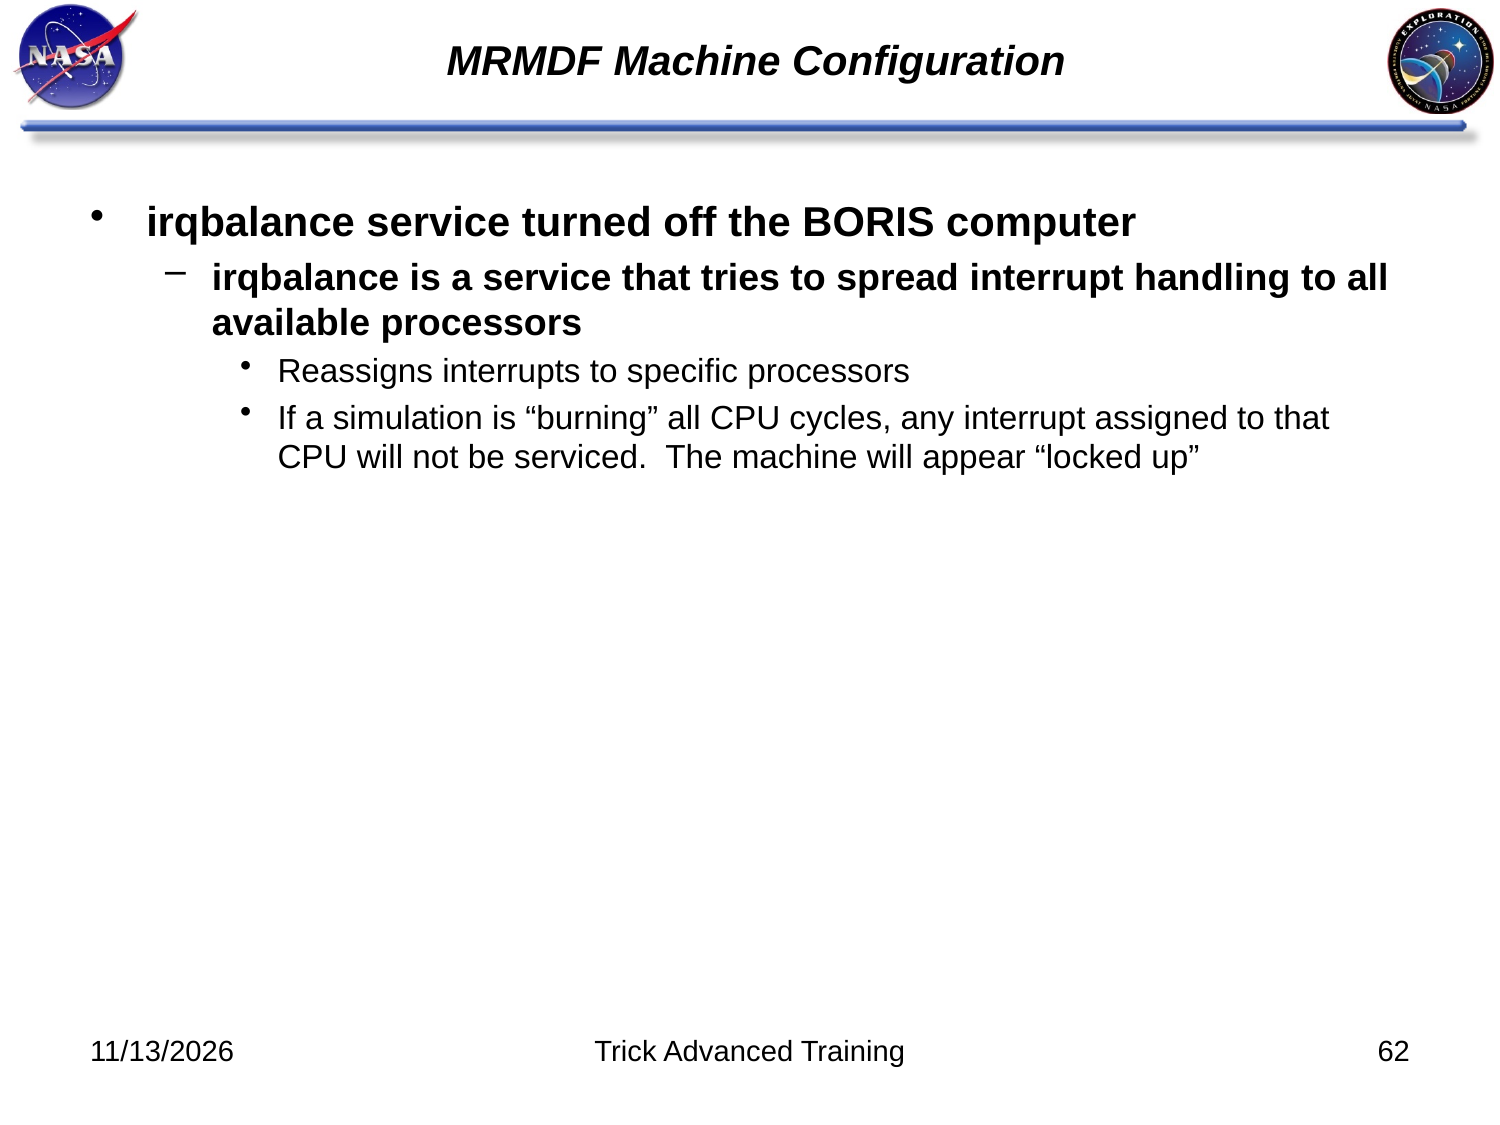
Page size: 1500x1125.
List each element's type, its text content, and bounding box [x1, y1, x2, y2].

picture [16, 8, 1494, 154]
title MRMDF Machine Configuration [149, 24, 1363, 93]
list irqbalance service turned off the BORIS computer irqbalance is a service that tries to spread interrupt handling to all available processors Reassigns interrupts to specific processors If a simulation is “burning” all CPU cycles, any interrupt assigned to that CPU will not be serviced. The machine will appear “locked up” [74, 187, 1426, 1006]
picture [0, 0, 147, 110]
slide_number 62 [1074, 1024, 1426, 1103]
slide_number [74, 1024, 426, 1103]
footer Trick Advanced Training [512, 1024, 988, 1103]
